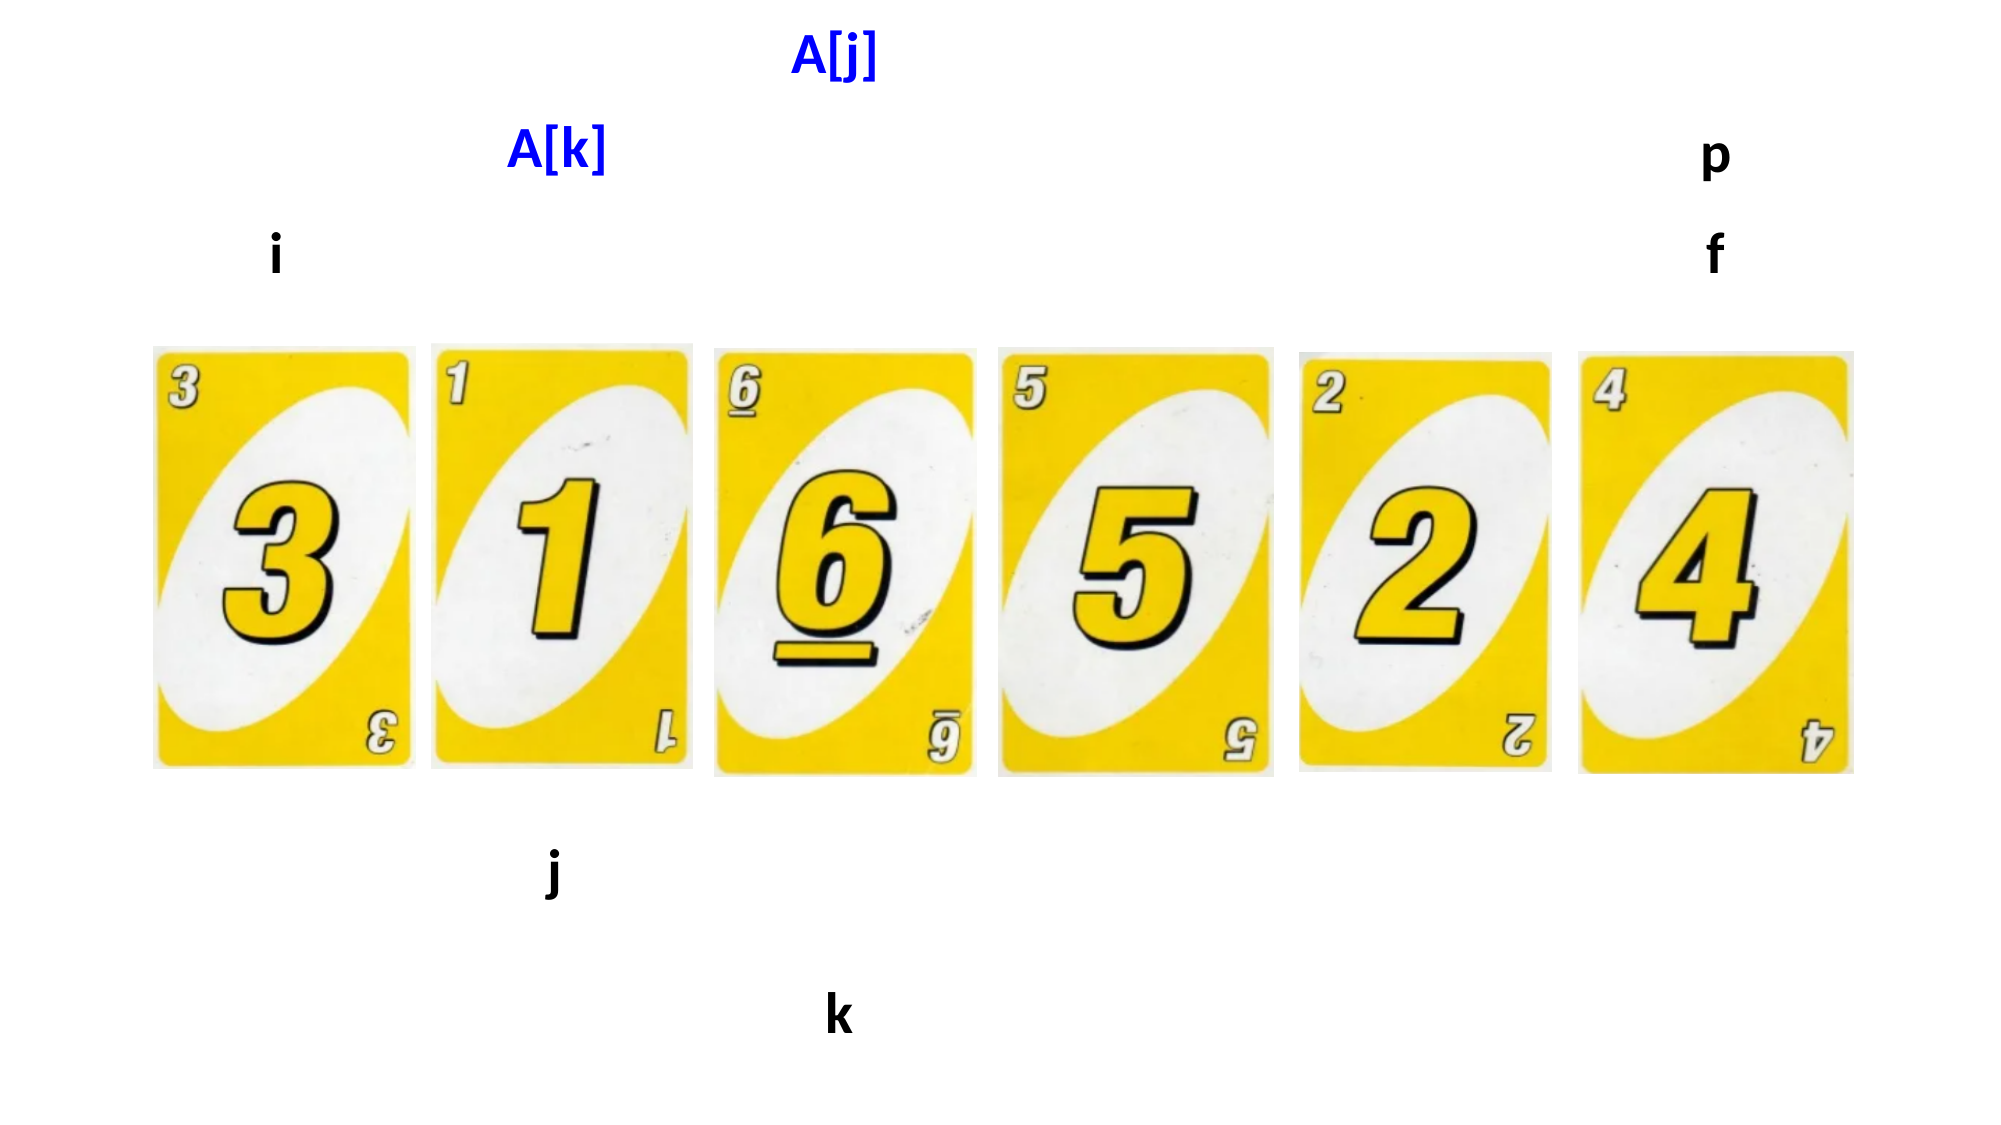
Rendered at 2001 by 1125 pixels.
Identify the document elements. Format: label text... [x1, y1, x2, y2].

picture [1578, 350, 1854, 775]
picture [430, 343, 694, 769]
text_box f [1691, 199, 1752, 300]
text_box A[k] [492, 94, 632, 195]
text_box i [254, 199, 315, 300]
text_box p [1685, 98, 1747, 199]
picture [1299, 352, 1552, 773]
picture [153, 345, 416, 769]
text_box k [810, 959, 871, 1060]
picture [998, 347, 1274, 778]
text_box j [532, 816, 593, 917]
picture [714, 348, 977, 778]
text_box A[j] [776, 0, 915, 101]
